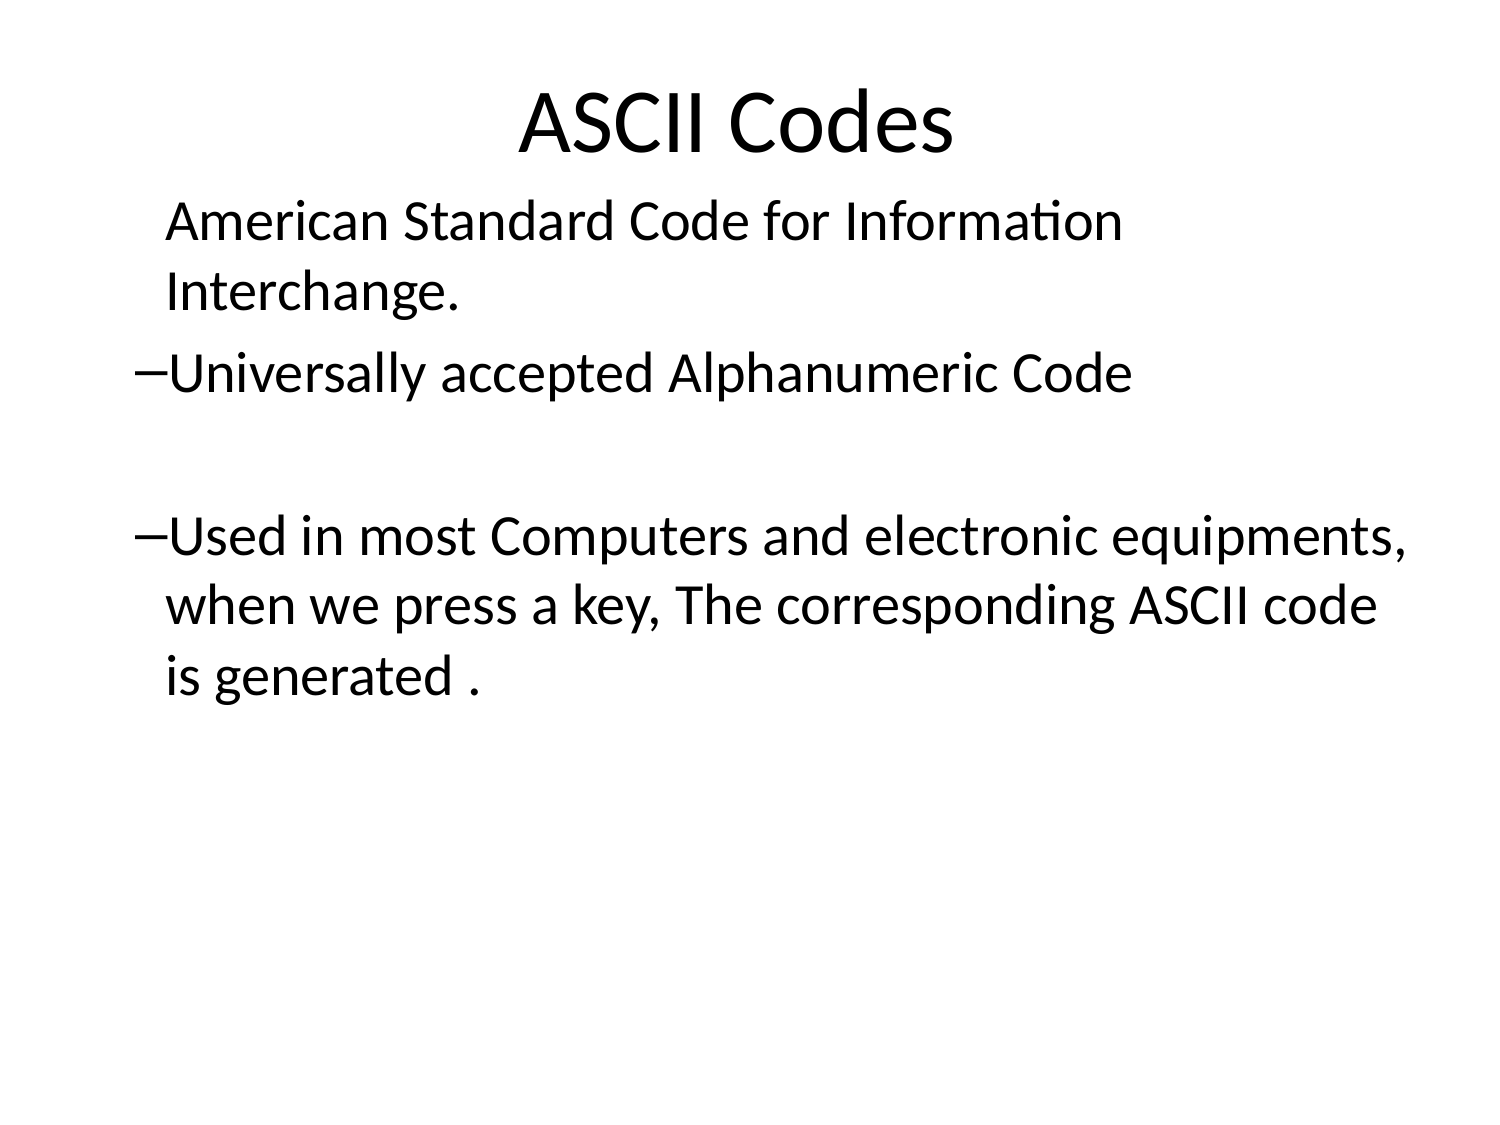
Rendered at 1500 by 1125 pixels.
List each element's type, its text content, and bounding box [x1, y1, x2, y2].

title ASCII Codes [62, 50, 1413, 183]
list American Standard Code for Information Interchange. Universally accepted Alphanumeric Code Used in most Computers and electronic equipments, when we press a key, The corresponding ASCII code is generated . [75, 174, 1425, 1005]
